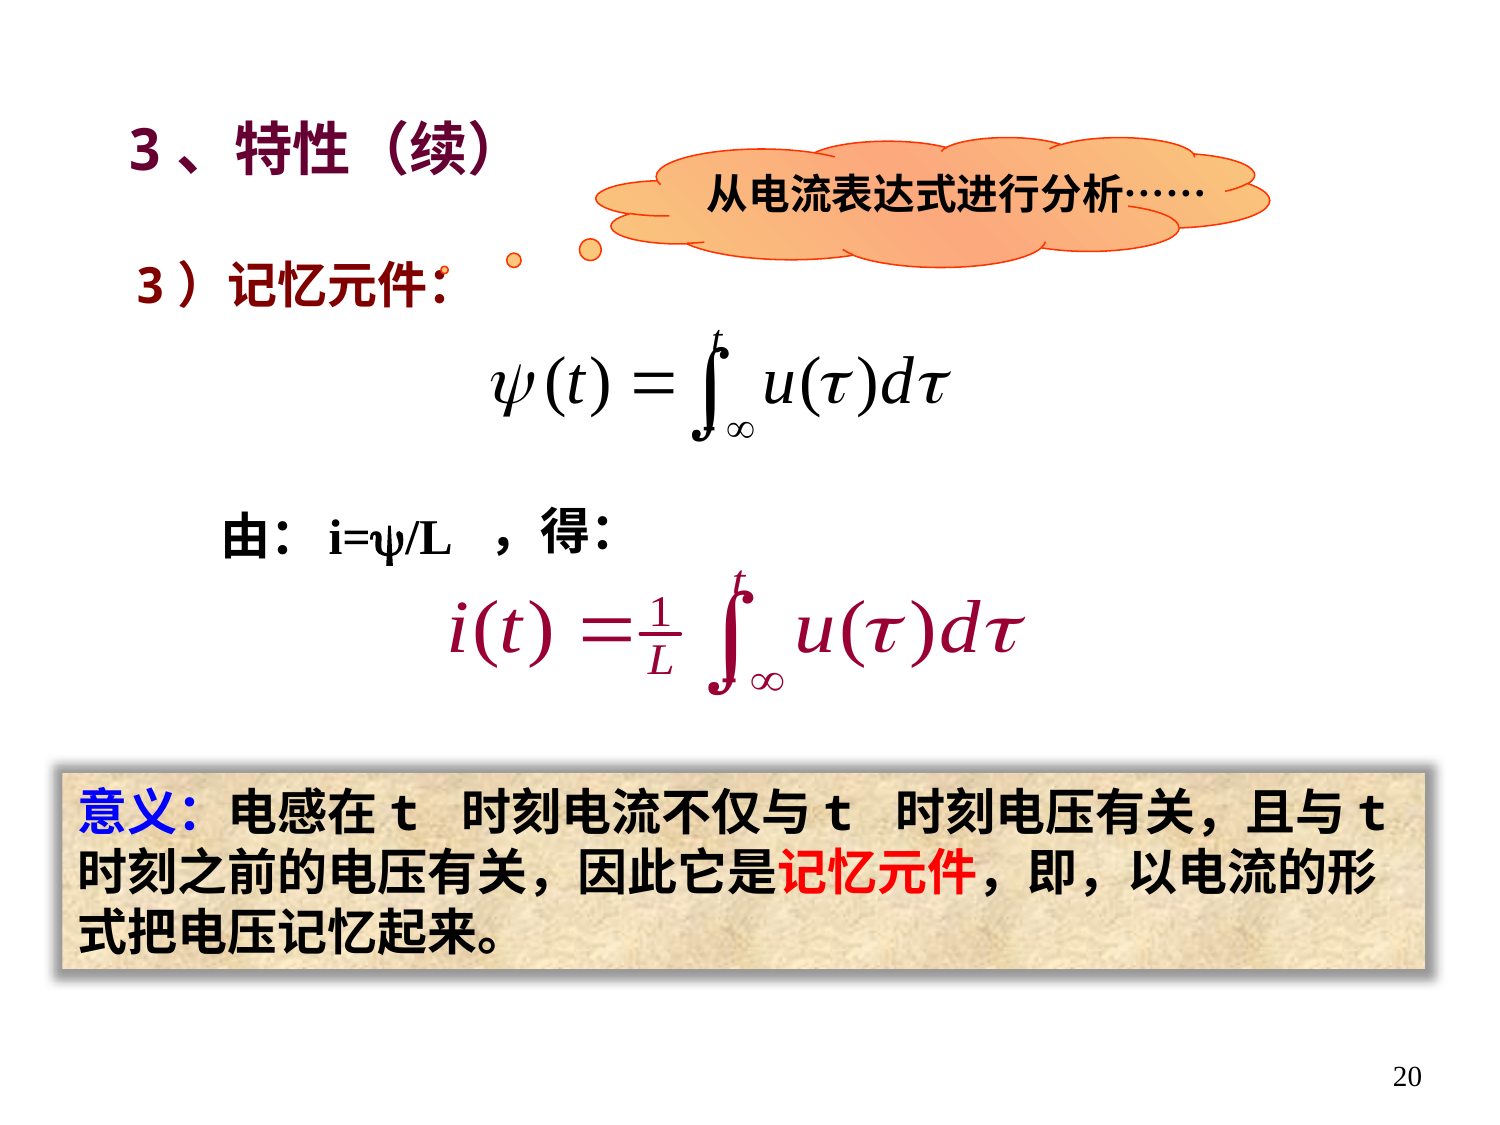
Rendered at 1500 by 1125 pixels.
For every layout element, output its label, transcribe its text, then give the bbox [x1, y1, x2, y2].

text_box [596, 136, 1270, 268]
text_box ，得： [475, 492, 670, 544]
text_box [1124, 1037, 1438, 1113]
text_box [436, 546, 1044, 709]
text_box i=/L [301, 497, 468, 573]
text_box 3）记忆元件： [120, 246, 597, 321]
text_box 由： [205, 497, 301, 573]
slide_number [1074, 1024, 1426, 1103]
title 3、特性（续） [111, 56, 573, 238]
text_box 意义：电感在t 时刻电流不仅与t 时刻电压有关，且与t 时刻之前的电压有关，因此它是记忆元件，即，以电流的形式把电压记忆起来。 [62, 773, 1425, 969]
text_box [485, 307, 965, 455]
